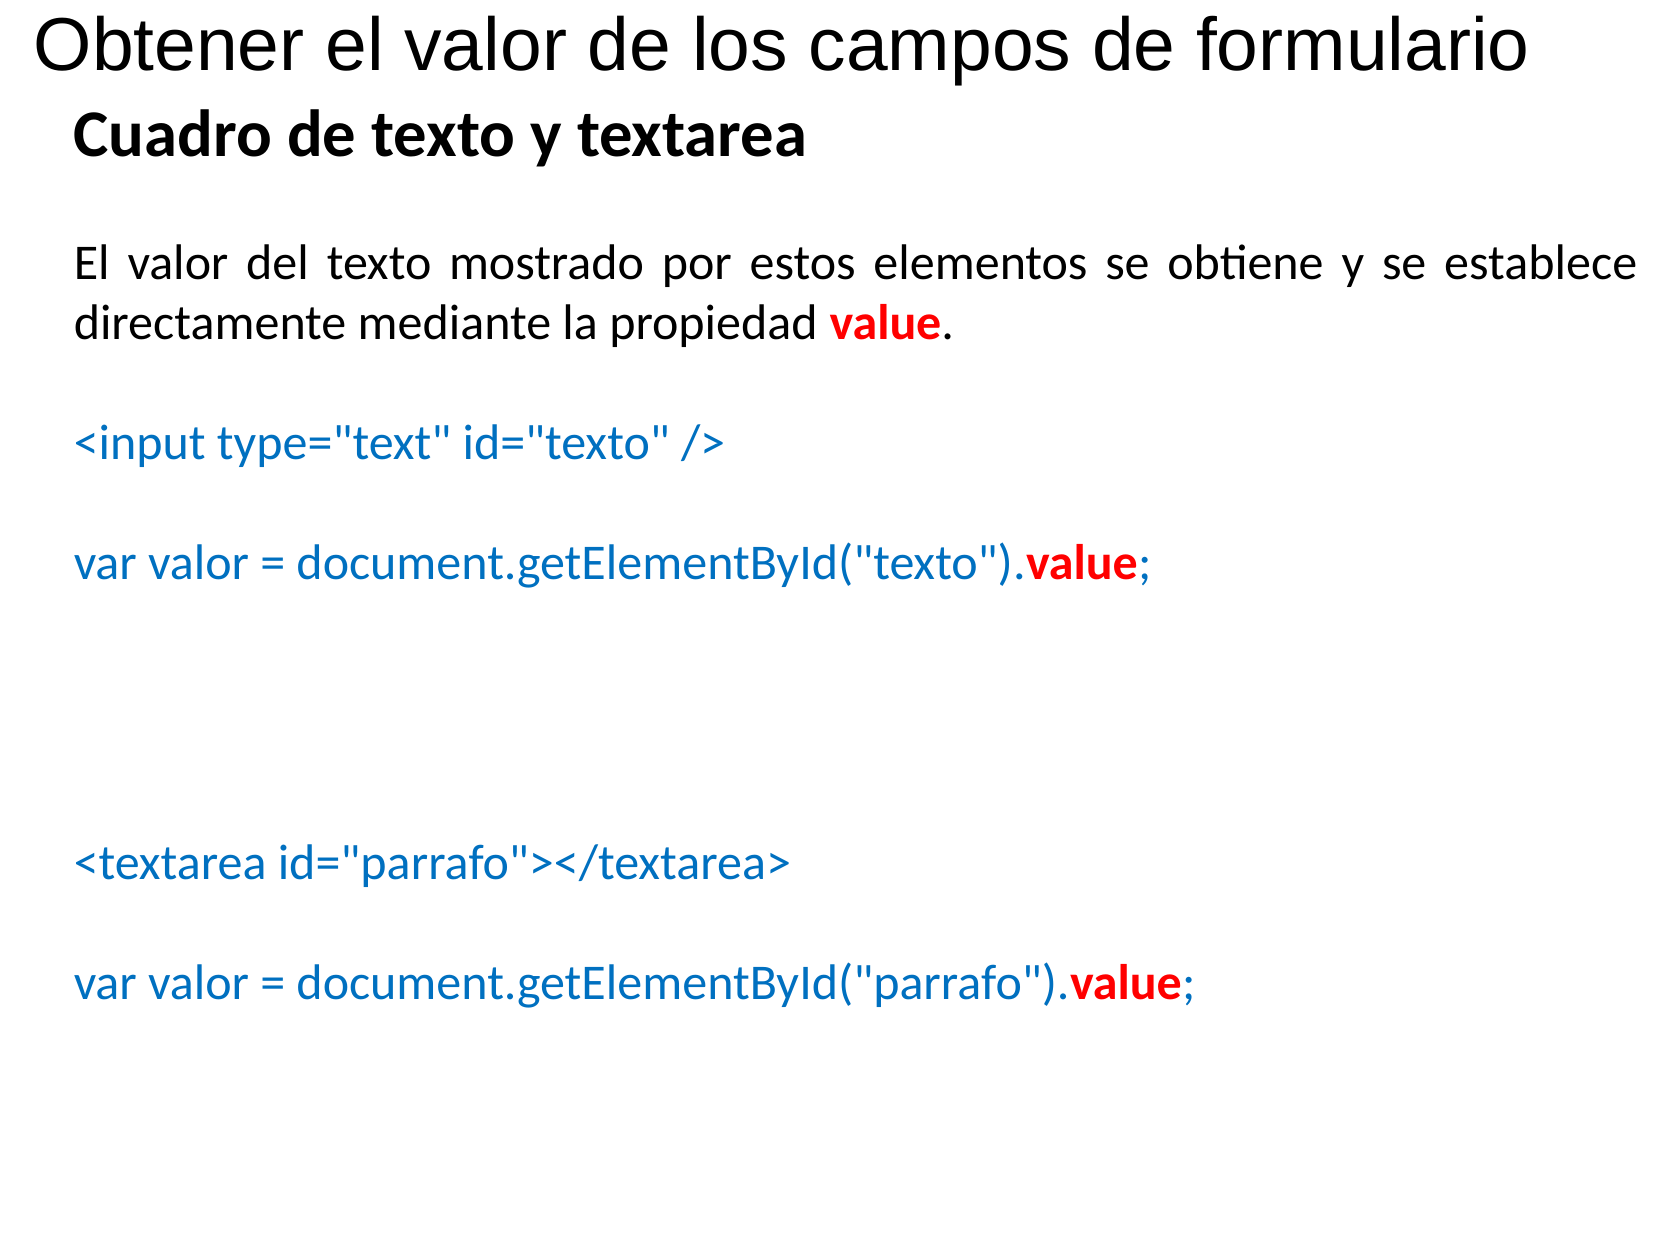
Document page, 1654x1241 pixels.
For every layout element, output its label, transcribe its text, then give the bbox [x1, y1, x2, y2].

text_box Cuadro de texto y textarea El valor del texto mostrado por estos elementos se obtiene y se establece directamente mediante la propiedad value. <input type="text" id="texto" /> var valor = document.getElementById("texto").value; <textarea id="parrafo"></textarea> var valor = document.getElementById("parrafo").value; [58, 145, 1654, 1241]
title Obtener el valor de los campos de formulario [0, 0, 1654, 145]
